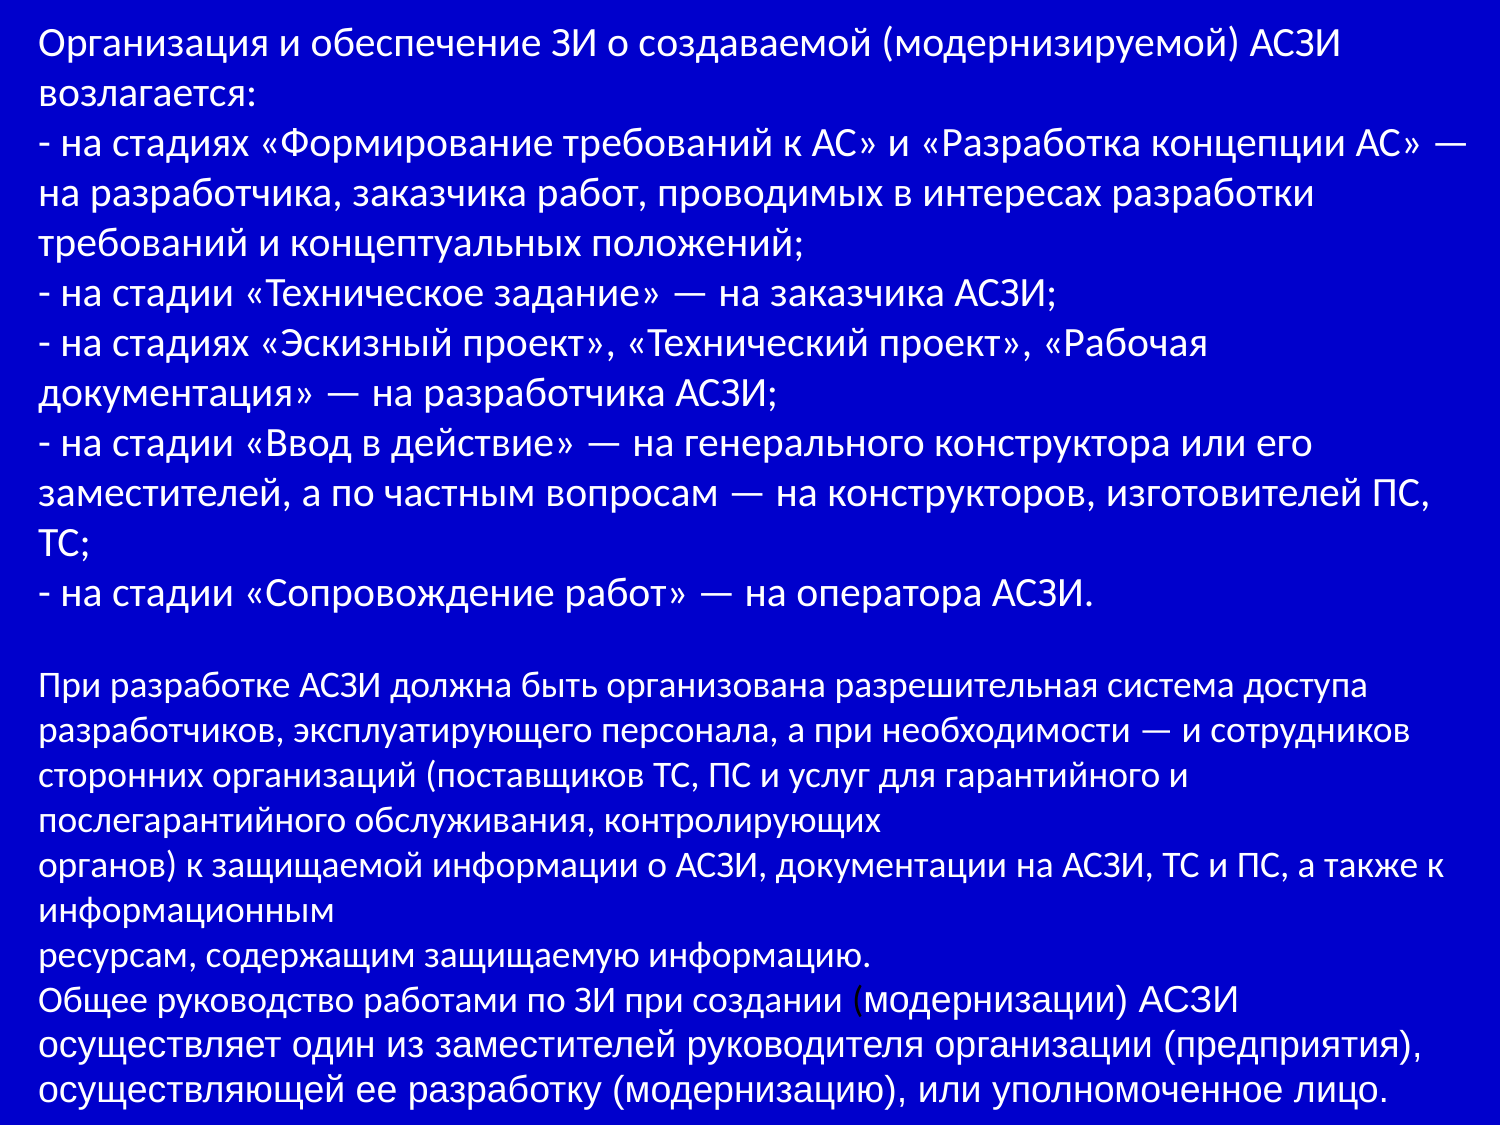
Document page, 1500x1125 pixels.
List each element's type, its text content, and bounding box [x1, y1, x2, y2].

text_box Организация и обеспечение ЗИ о создаваемой (модернизируемой) АСЗИ возлагается: - на стадиях «Формирование требований к АС» и «Разработка концепции АС» — на разработчика, заказчика работ, проводимых в интересах разработки требований и концептуальных положений; - на стадии «Техническое задание» — на заказчика АСЗИ; - на стадиях «Эскизный проект», «Технический проект», «Рабочая документация» — на разработчика АСЗИ; - на стадии «Ввод в действие» — на генерального конструктора или его заместителей, а по частным вопросам — на конструкторов, изготовителей ПС, ТС; - на стадии «Сопровождение работ» — на оператора АСЗИ. При разработке АСЗИ должна быть организована разрешительная система доступа разработчиков, эксплуатирующего персонала, а при необходимости — и сотрудников сторонних организаций (поставщиков ТС, ПС и услуг для гарантийного и послегарантийного обслуживания, контролирующих органов) к защищаемой информации о АСЗИ, документации на АСЗИ, ТС и ПС, а также к информационным ресурсам, содержащим защищаемую информацию. Общее руководство работами по ЗИ при создании (модернизации) АСЗИ осуществляет один из заместителей руководителя организации (предприятия), осуществляющей ее разработку (модернизацию), или уполномоченное лицо. [23, 7, 1495, 1118]
